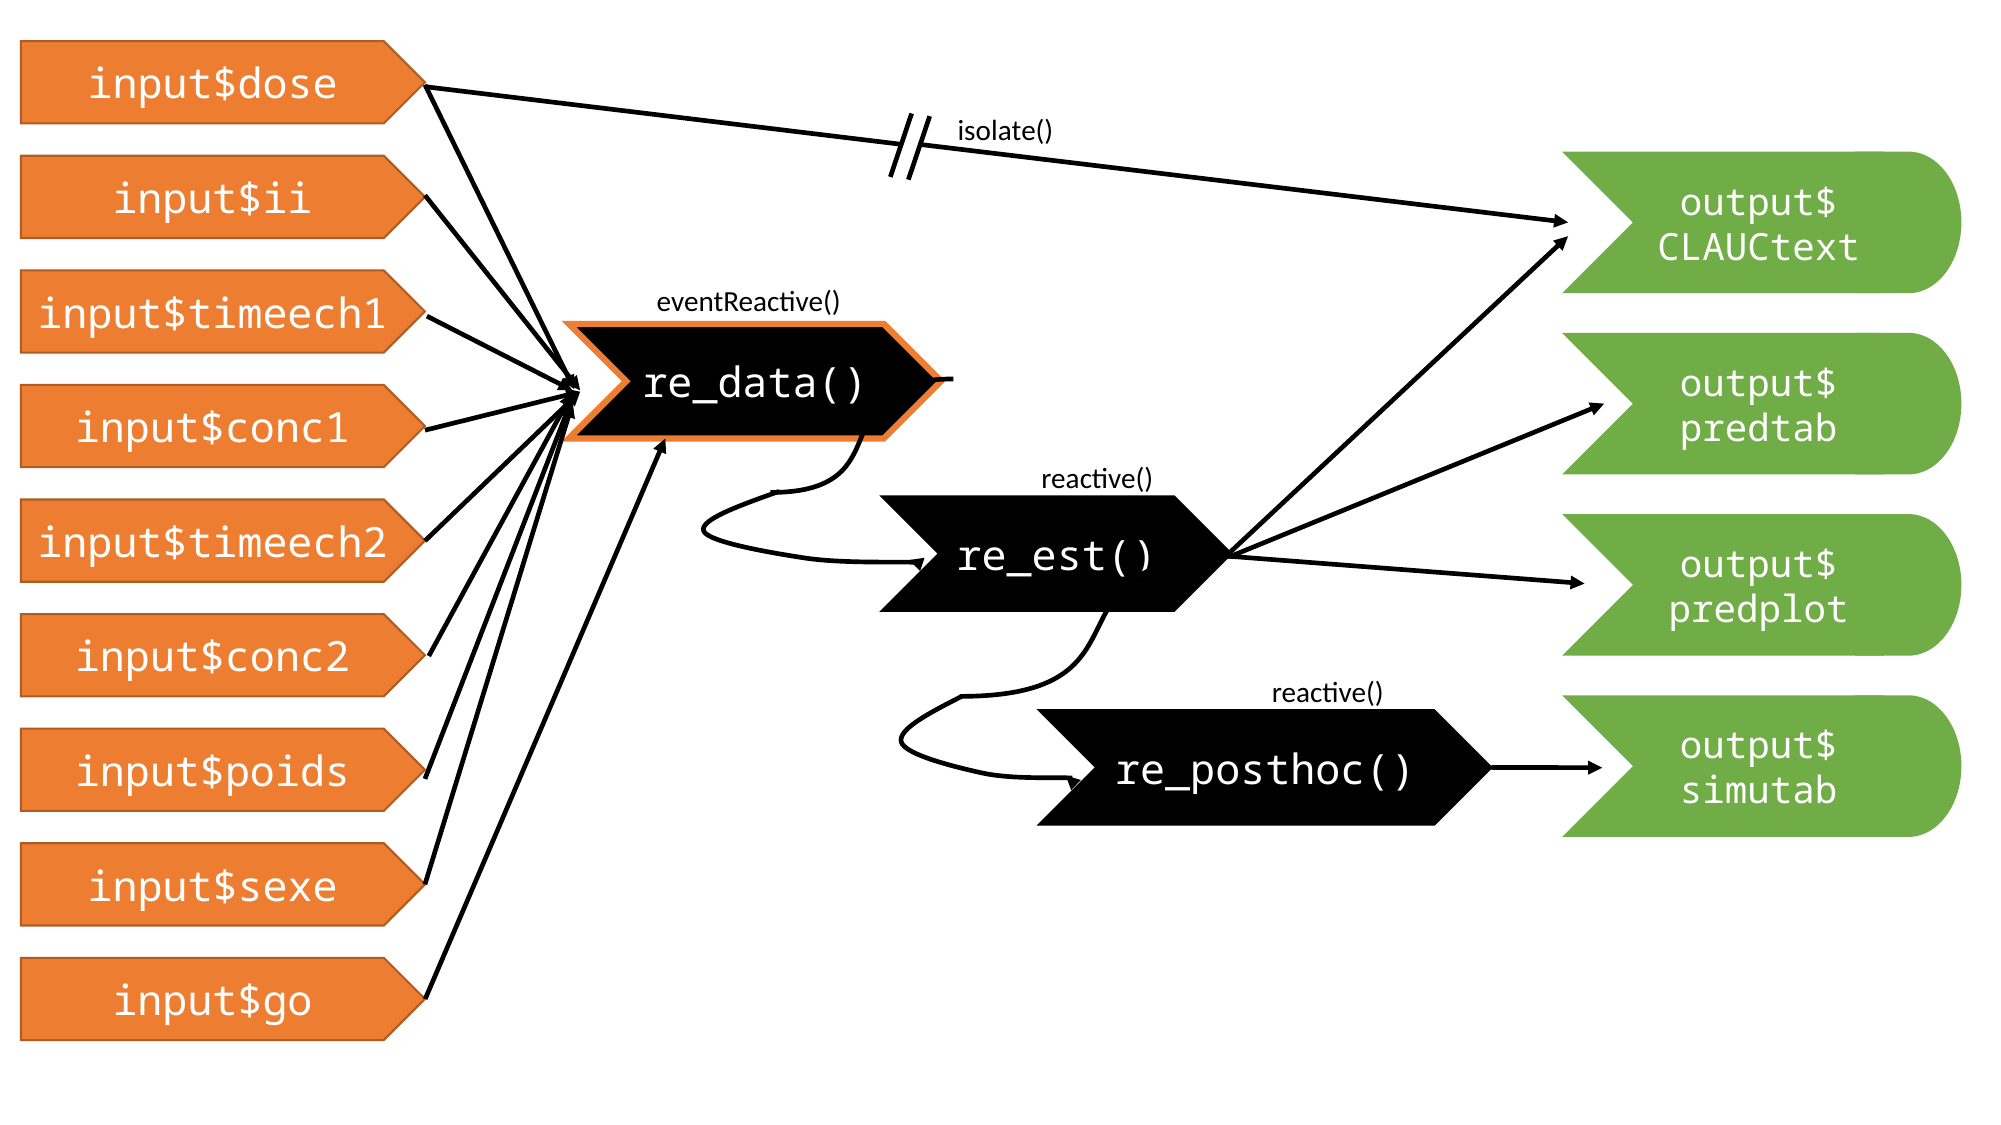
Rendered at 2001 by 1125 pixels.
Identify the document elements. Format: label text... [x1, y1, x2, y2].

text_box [425, 438, 666, 999]
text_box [770, 378, 954, 493]
text_box input$dose [19, 40, 427, 125]
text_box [1564, 515, 1961, 655]
text_box re_est() [879, 495, 1226, 612]
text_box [1564, 696, 1961, 836]
text_box [702, 493, 923, 570]
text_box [424, 431, 581, 541]
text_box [918, 144, 1568, 223]
text_box input$go [19, 956, 426, 1042]
text_box input$conc2 [19, 613, 424, 698]
text_box reactive() [1026, 451, 1169, 502]
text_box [1568, 333, 1961, 474]
text_box [900, 697, 1080, 788]
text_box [1226, 236, 1568, 555]
text_box re_posthoc() [1036, 709, 1493, 826]
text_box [959, 556, 1238, 697]
text_box re_data() [581, 322, 939, 440]
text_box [890, 113, 912, 177]
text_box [424, 84, 575, 390]
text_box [427, 86, 901, 145]
text_box eventReactive() [641, 275, 856, 325]
text_box input$timeech1 [19, 269, 424, 354]
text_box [1564, 152, 1961, 293]
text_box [424, 195, 581, 391]
text_box input$poids [19, 727, 424, 812]
text_box input$conc1 [19, 383, 424, 469]
text_box input$timeech2 [19, 498, 424, 583]
text_box input$ii [19, 154, 424, 240]
text_box isolate() [942, 103, 1069, 144]
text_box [1568, 403, 1605, 556]
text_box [908, 116, 930, 180]
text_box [1226, 555, 1585, 584]
text_box reactive() [1257, 666, 1399, 716]
text_box input$sexe [19, 842, 425, 927]
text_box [424, 391, 581, 431]
